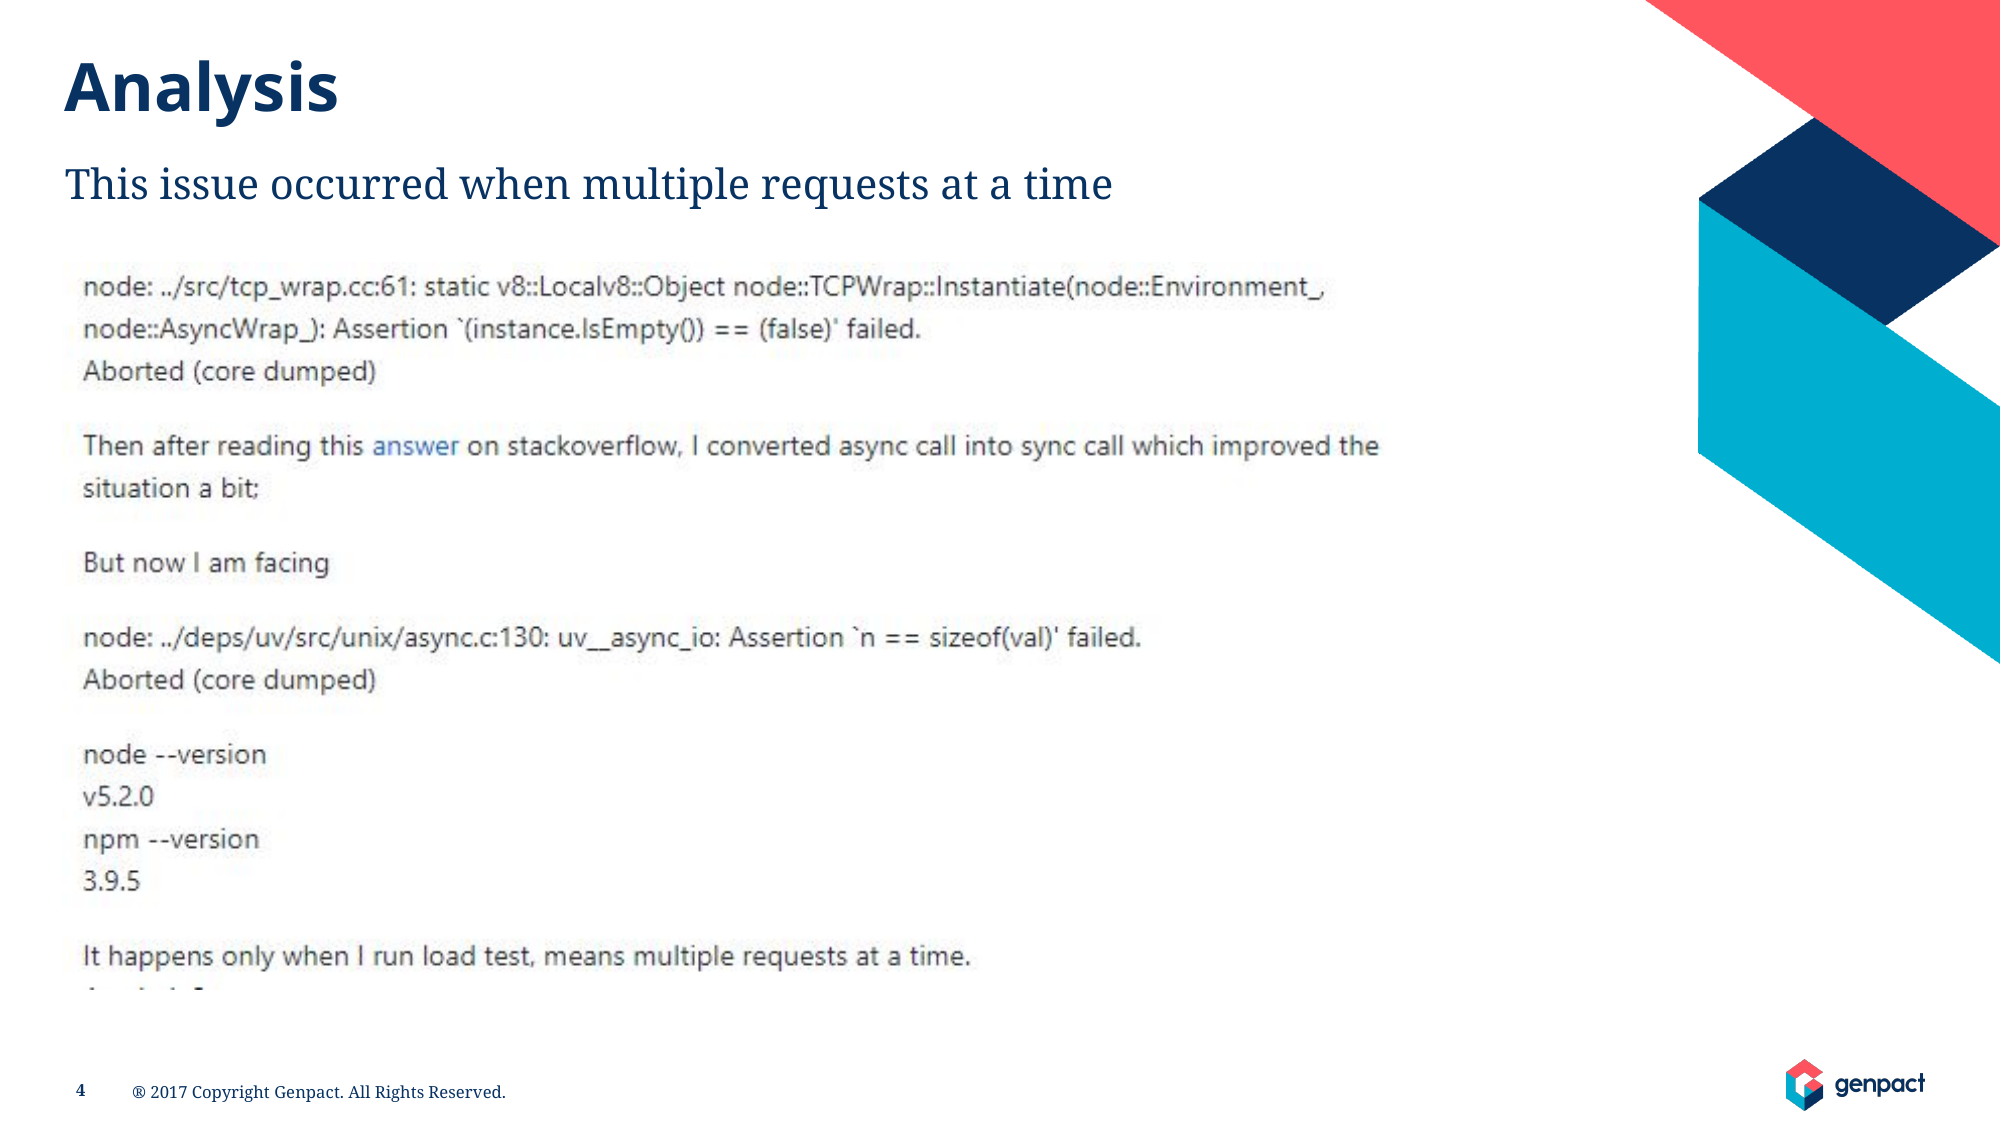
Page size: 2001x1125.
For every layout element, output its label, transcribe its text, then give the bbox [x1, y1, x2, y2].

list This issue occurred when multiple requests at a time [50, 149, 1737, 225]
list Analysis [50, 37, 588, 138]
picture [0, 0, 2000, 1125]
